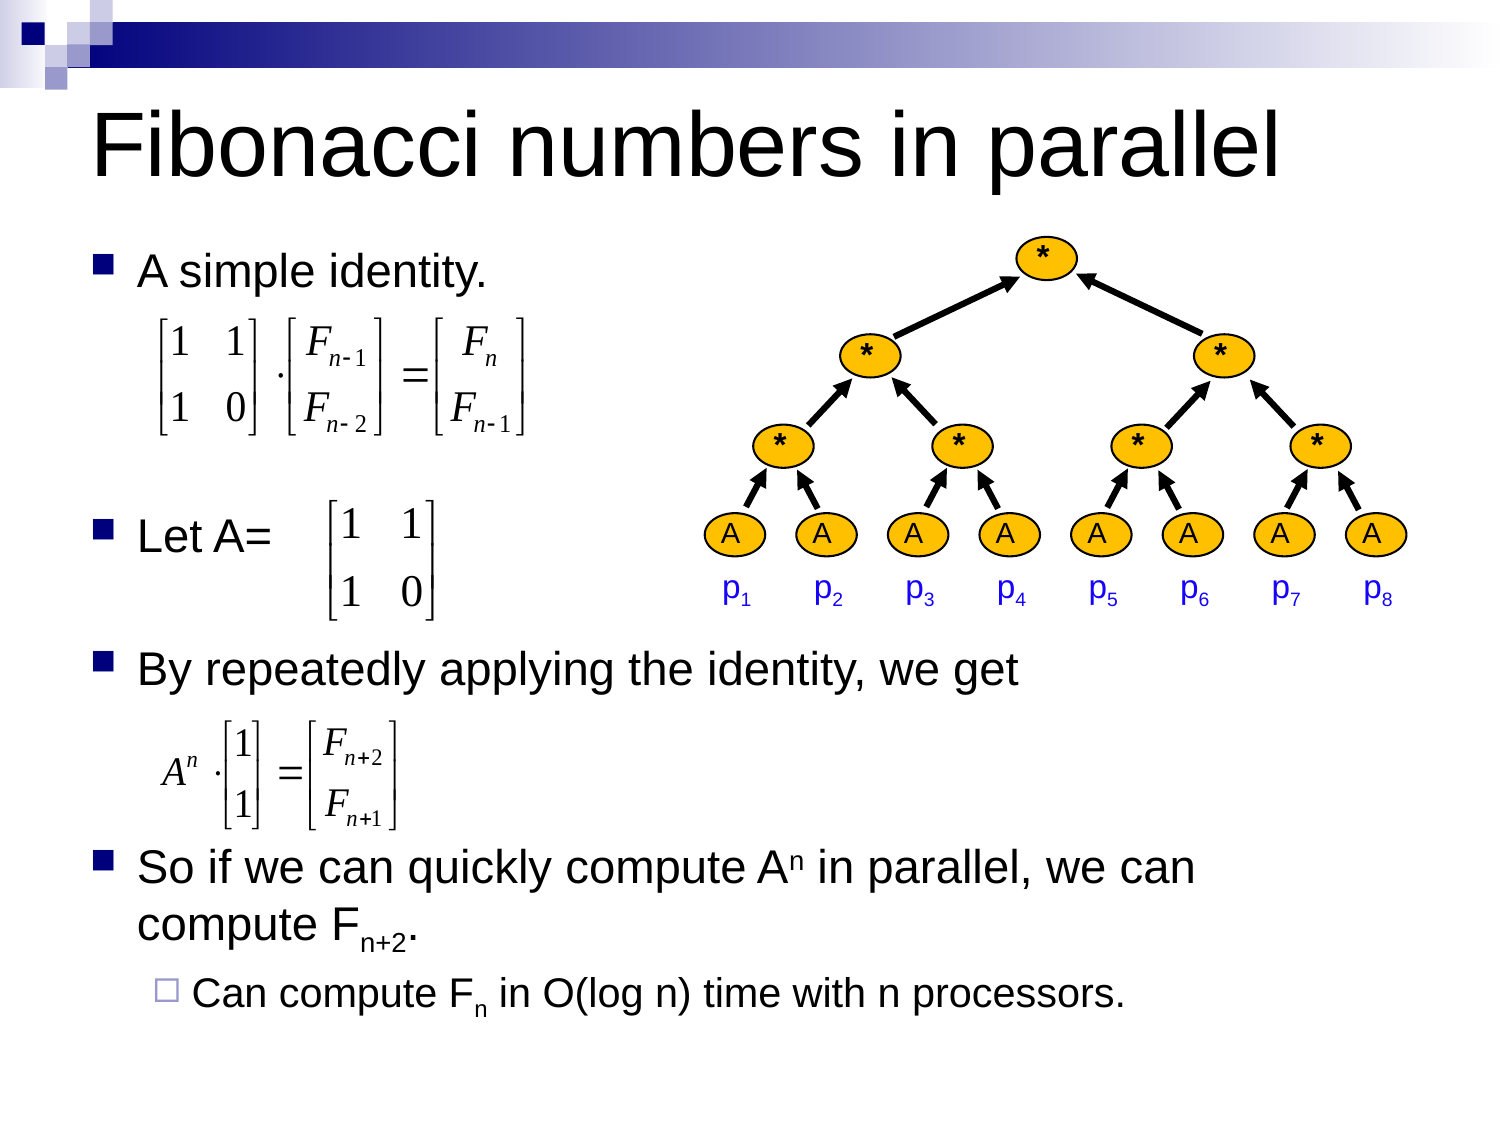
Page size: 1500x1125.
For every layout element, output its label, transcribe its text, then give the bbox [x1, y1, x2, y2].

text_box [153, 711, 412, 841]
list A simple identity. Let A= By repeatedly applying the identity, we get So if we can quickly compute An in parallel, we can compute Fn+2. Can compute Fn in O(log n) time with n processors. [75, 232, 1392, 1038]
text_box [704, 227, 1428, 614]
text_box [149, 307, 540, 447]
title Fibonacci numbers in parallel [75, 75, 1425, 205]
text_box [318, 492, 452, 630]
